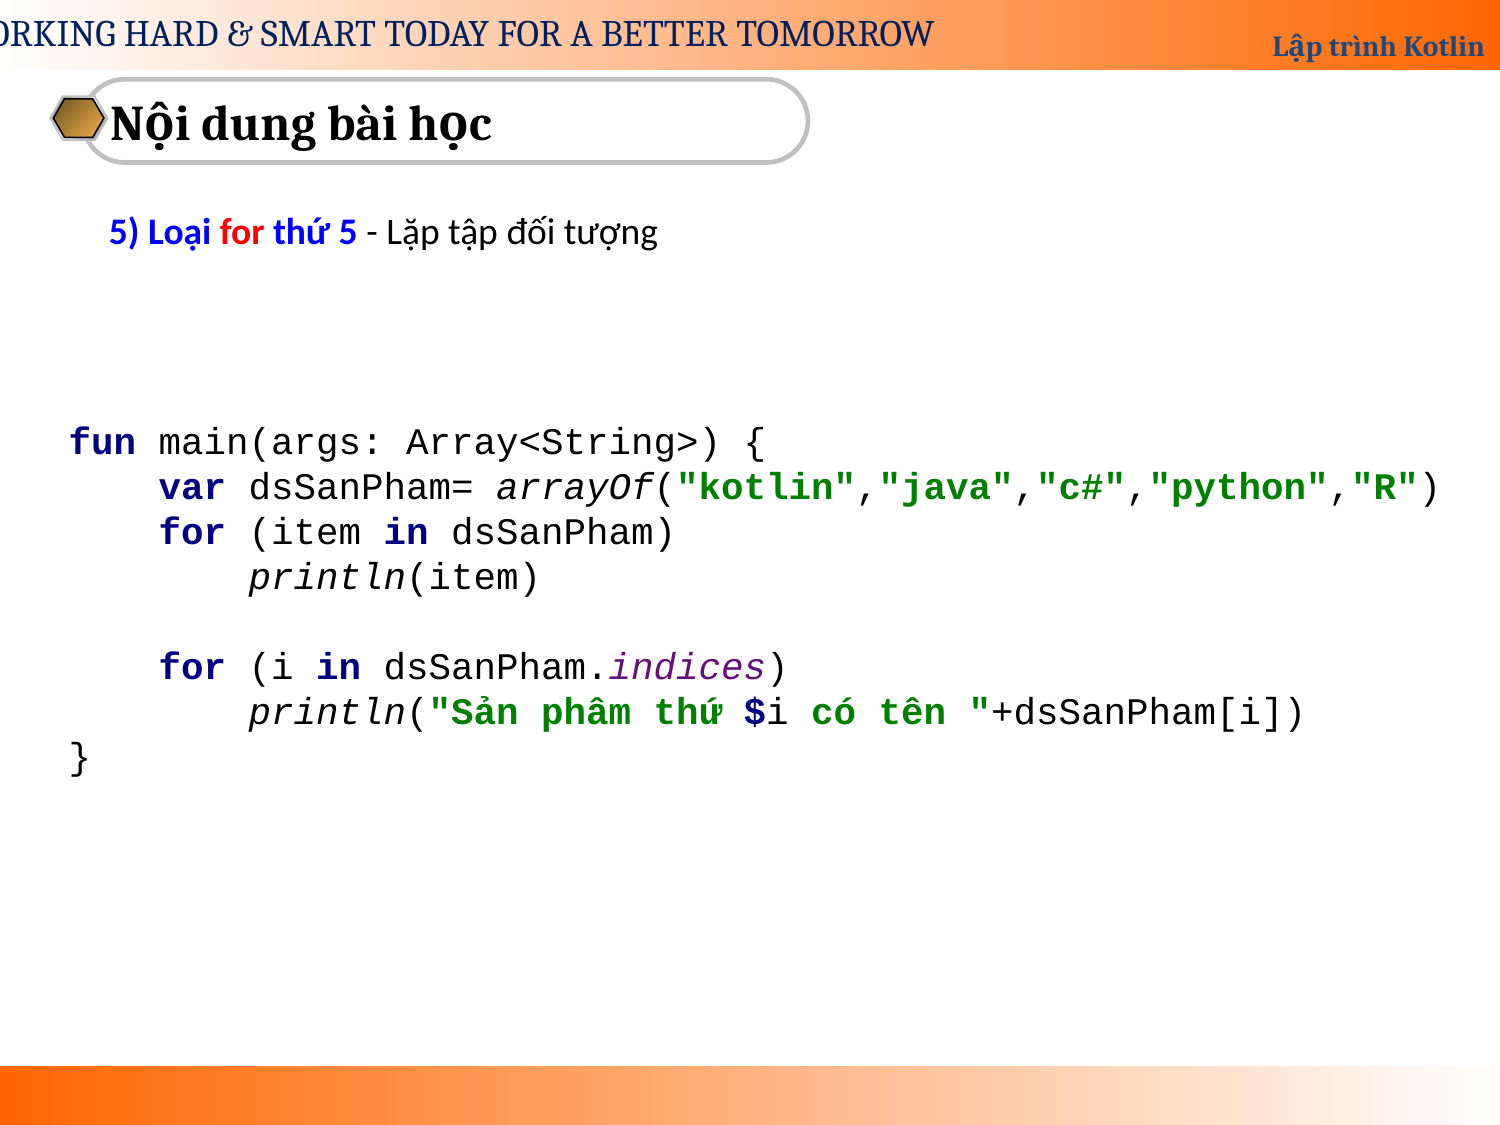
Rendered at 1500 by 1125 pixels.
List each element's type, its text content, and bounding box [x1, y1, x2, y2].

text_box 5) Loại for thứ 5 - Lặp tập đối tượng [94, 199, 674, 260]
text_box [49, 78, 809, 163]
text_box fun main(args: Array<String>) { var dsSanPham= arrayOf("kotlin","java","c#","python","R") for (item in dsSanPham) println(item) for (i in dsSanPham.indices) println("Sản phâm thứ $i có tên "+dsSanPham[i]) } [53, 409, 1457, 785]
